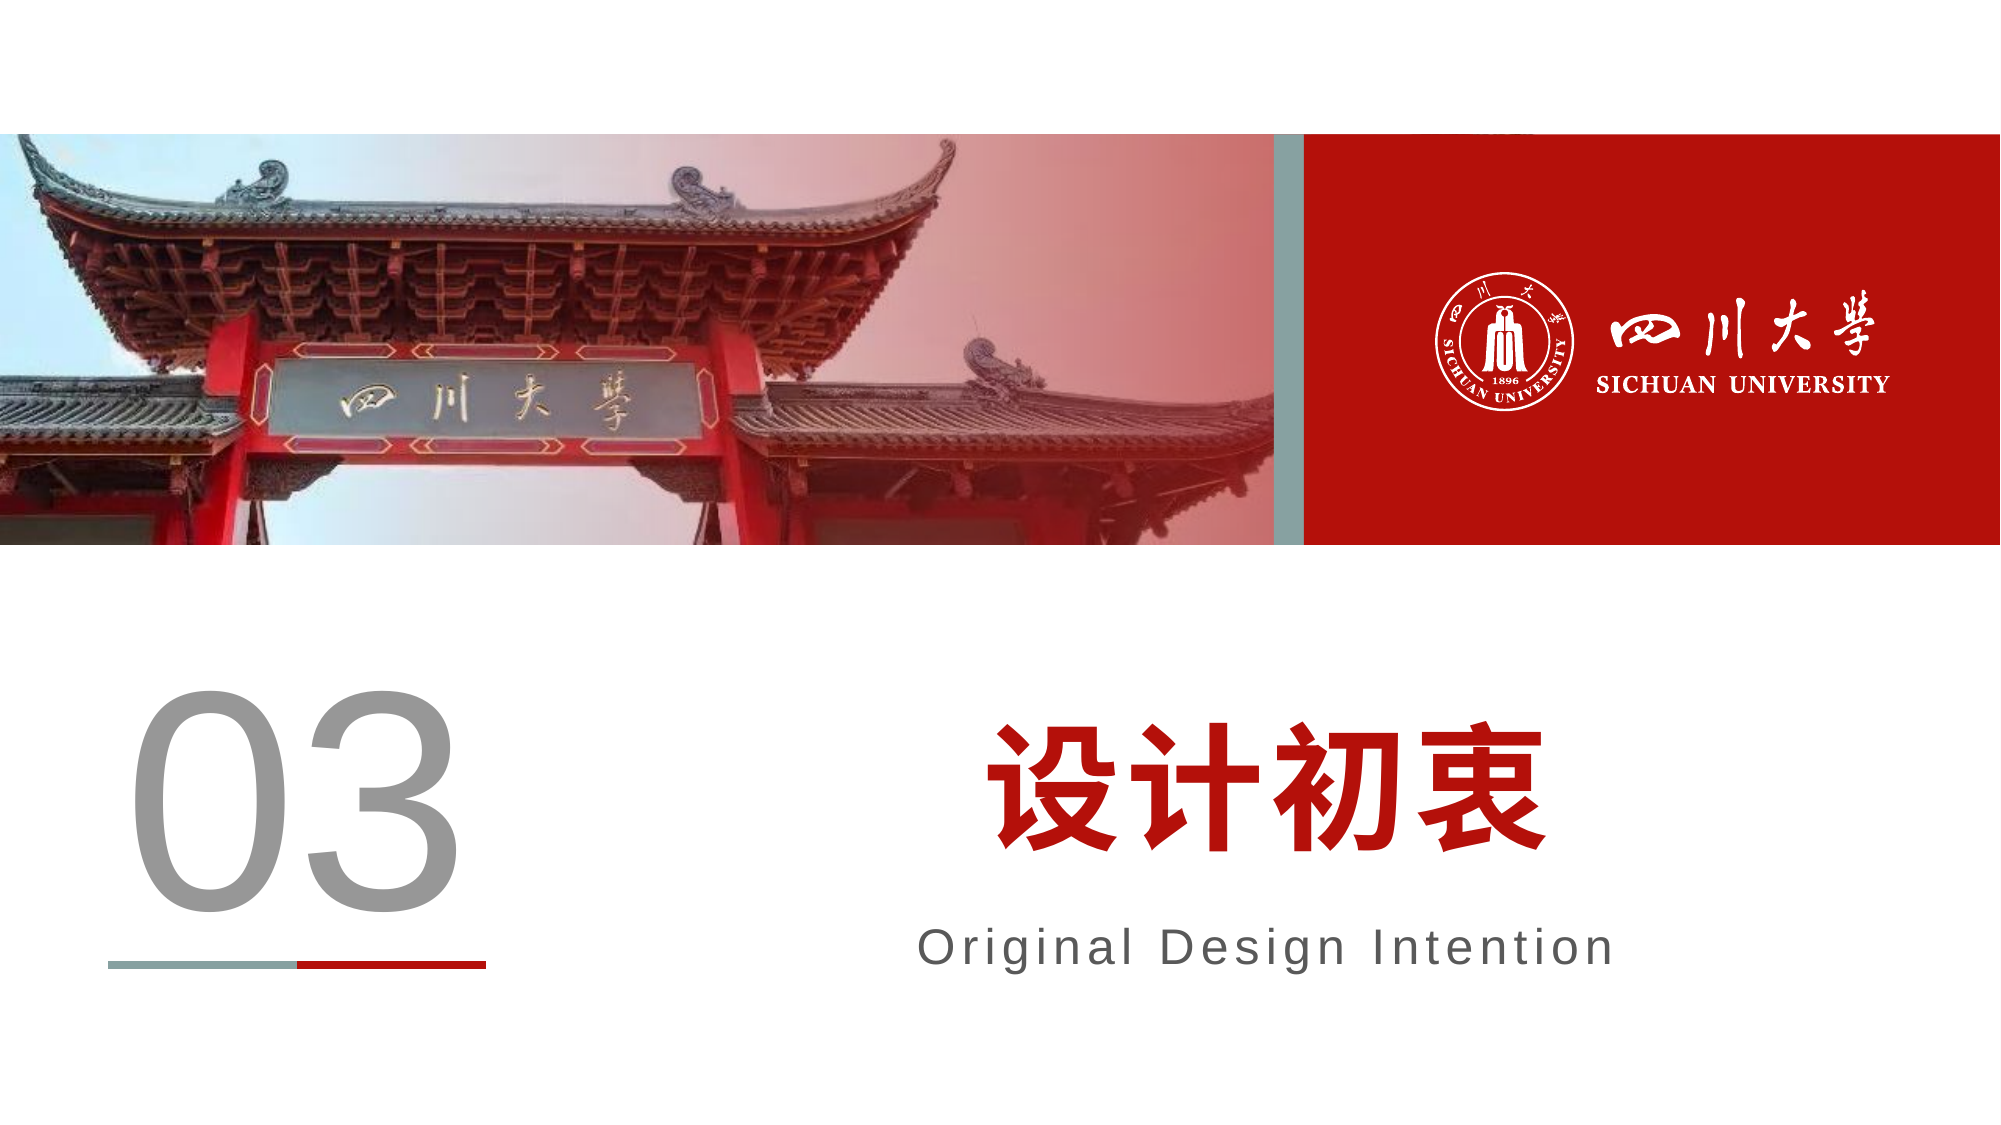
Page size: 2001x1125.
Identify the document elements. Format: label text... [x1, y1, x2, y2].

list 设计初衷 [621, 694, 1914, 876]
list 03 [106, 588, 488, 982]
list Original Design Intention [619, 906, 1911, 983]
picture [0, 134, 482, 545]
